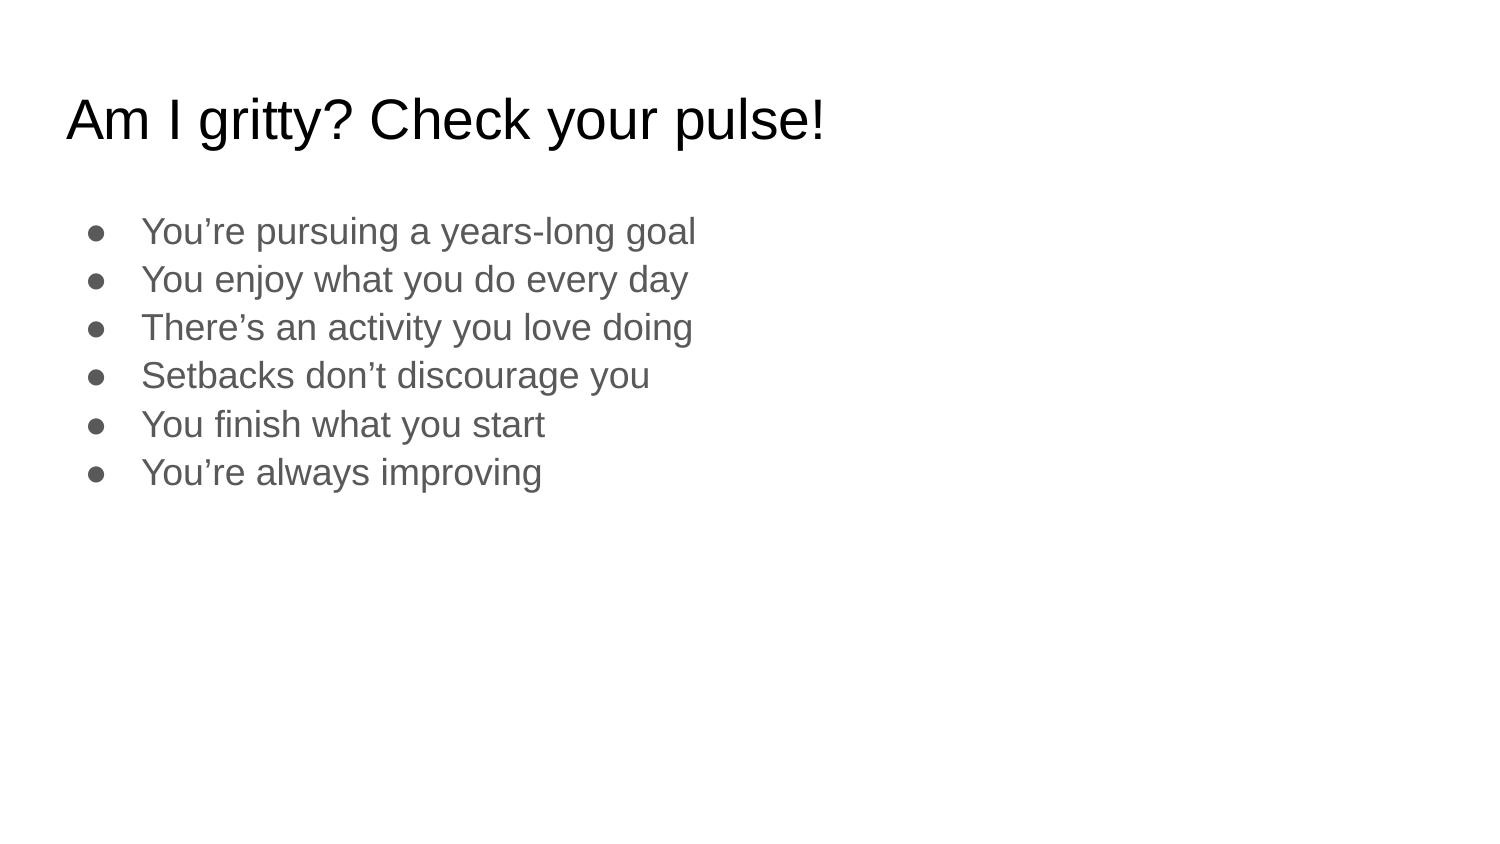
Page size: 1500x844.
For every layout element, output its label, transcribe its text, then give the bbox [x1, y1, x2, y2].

title Am I gritty? Check your pulse! [51, 72, 1449, 167]
list You’re pursuing a years-long goal You enjoy what you do every day There’s an activity you love doing Setbacks don’t discourage you You finish what you start You’re always improving [51, 189, 1449, 750]
